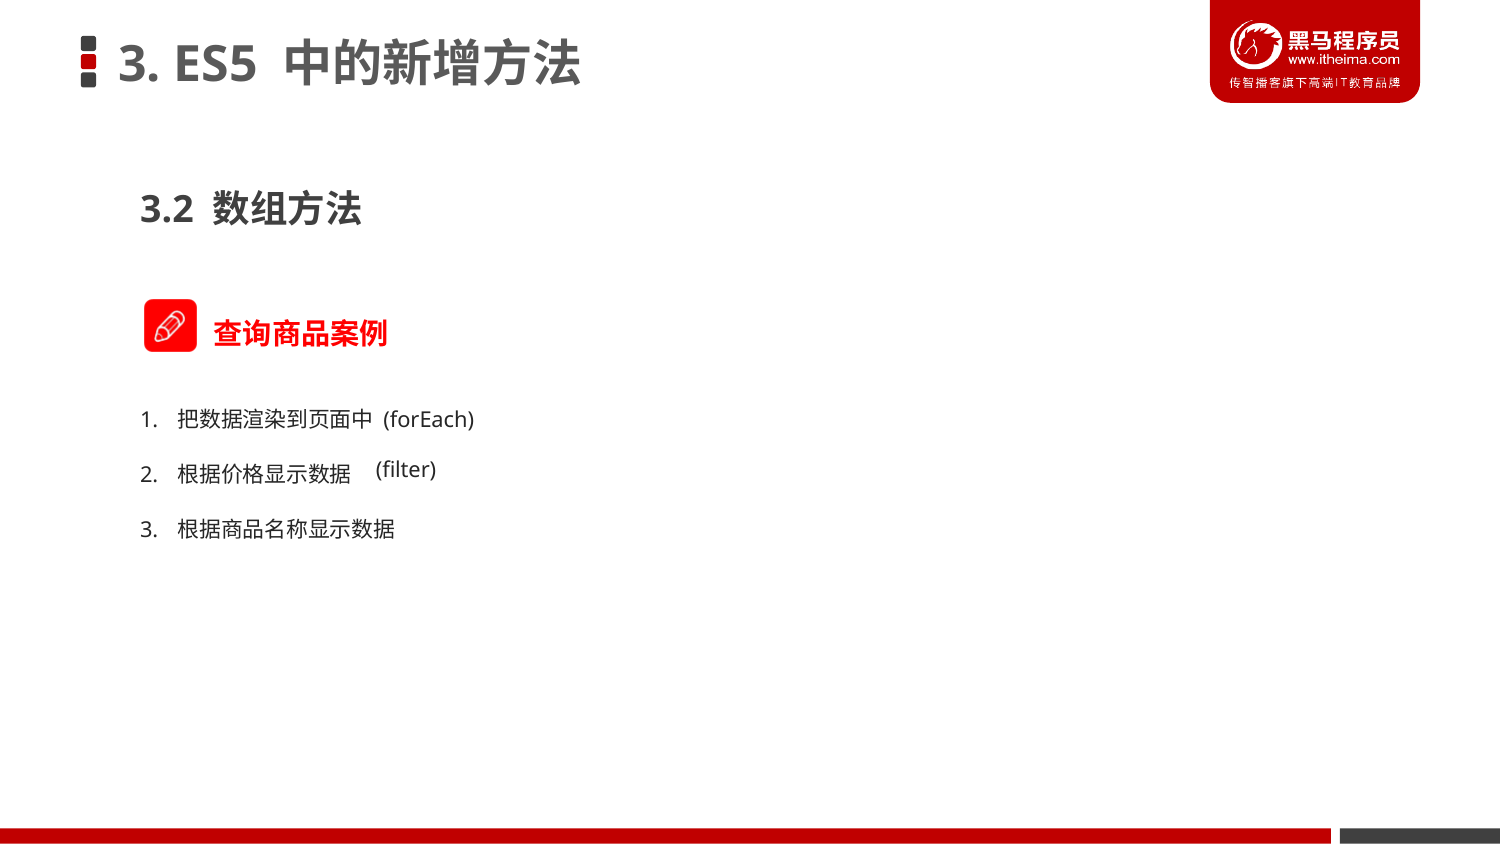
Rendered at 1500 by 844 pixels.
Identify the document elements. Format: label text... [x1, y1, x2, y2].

title 3. ES5 中的新增方法 [103, 0, 1209, 130]
text_box 把数据渲染到页面中 (forEach) 根据价格显示数据 根据商品名称显示数据 [125, 385, 1346, 568]
list 3.2 数组方法 [125, 183, 1195, 272]
picture [1211, 11, 1419, 97]
text_box 查询商品案例 [199, 290, 1358, 358]
text_box (filter) [361, 448, 452, 490]
picture [139, 295, 200, 355]
